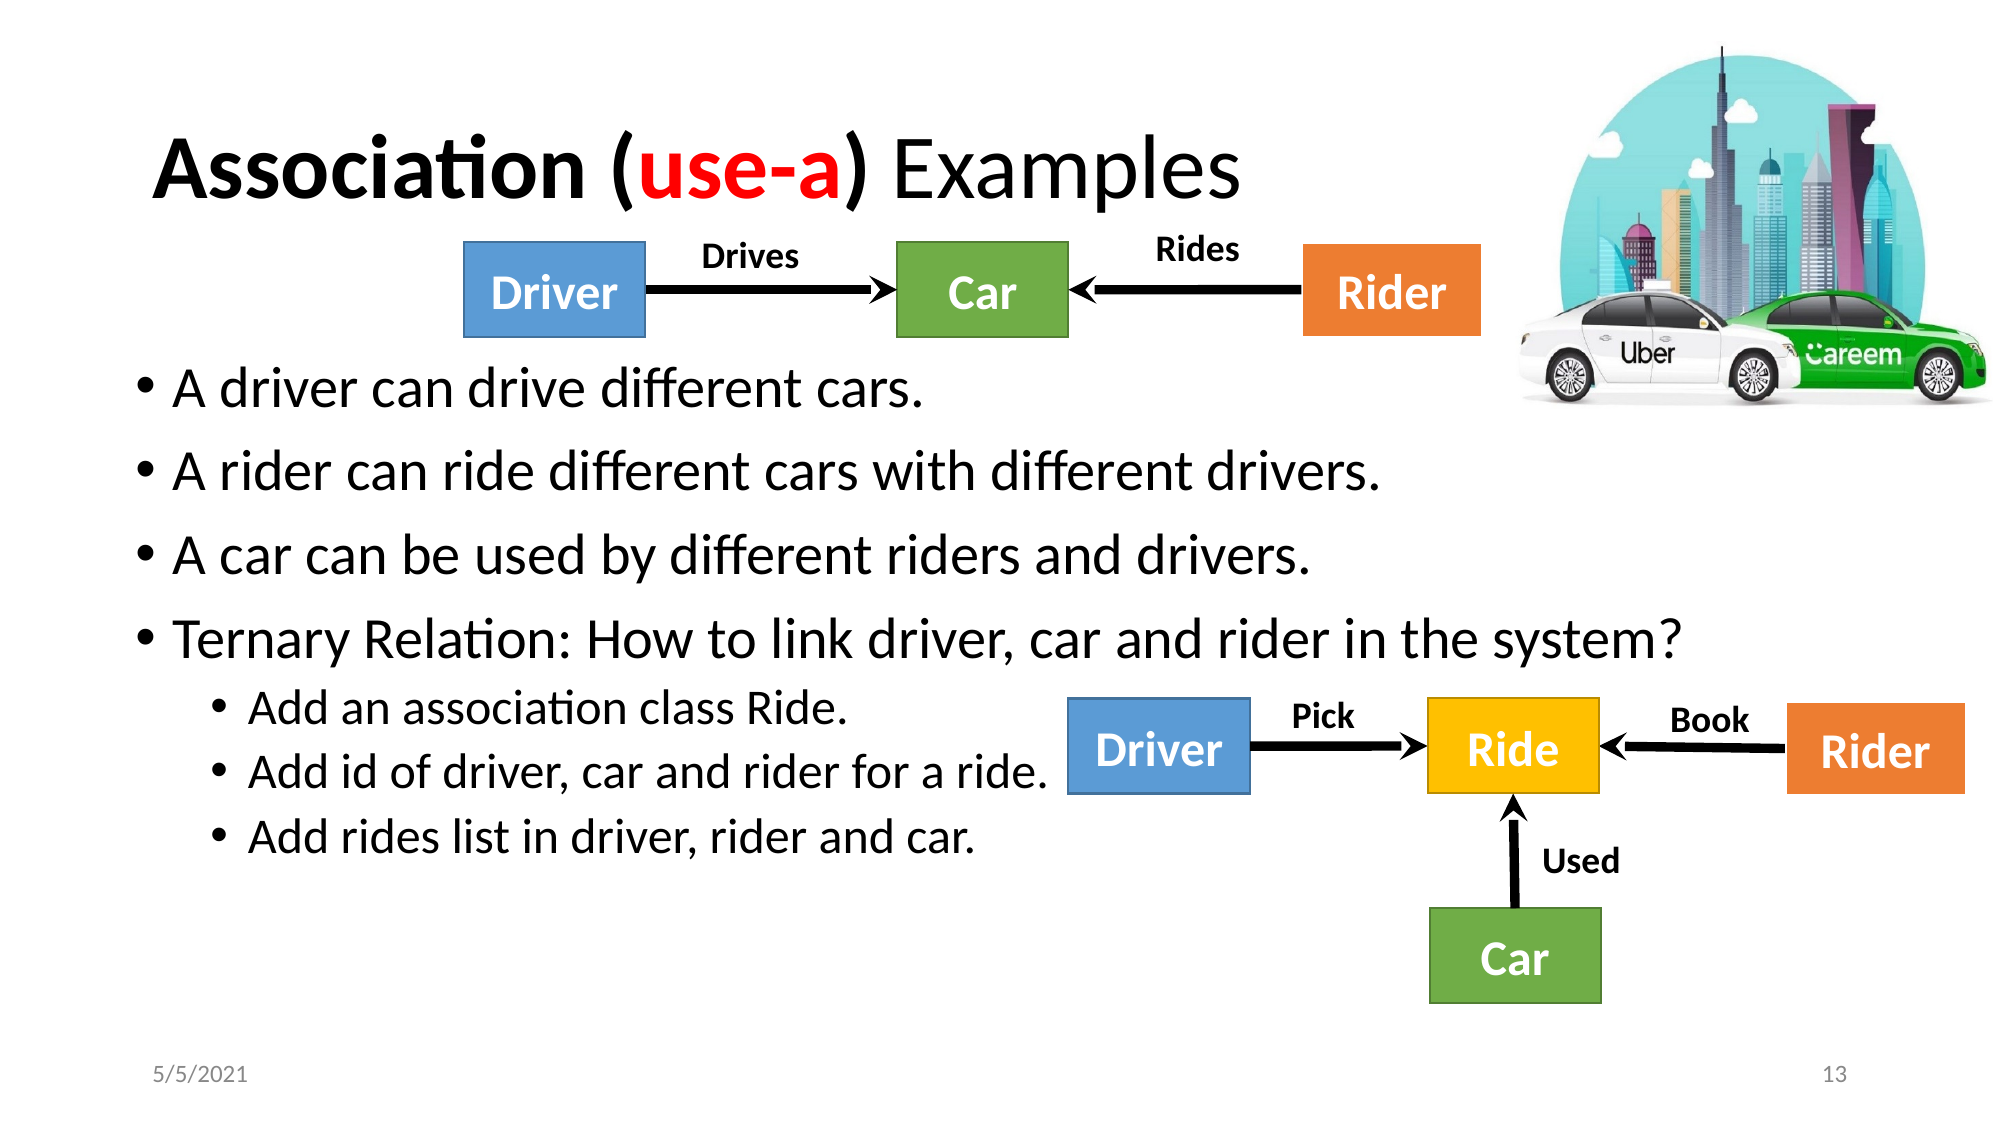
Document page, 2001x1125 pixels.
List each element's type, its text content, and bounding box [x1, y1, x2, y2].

picture [1514, 41, 1993, 409]
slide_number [137, 1042, 588, 1103]
title Association (use-a) Examples [137, 59, 1509, 278]
list A driver can drive different cars. A rider can ride different cars with different drivers. A car can be used by different riders and drivers. Ternary Relation: How to link driver, car and rider in the system? Add an association class Ride. Add id of driver, car and rider for a ride. Add rides list in driver, rider and car. [120, 349, 1846, 1064]
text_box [1068, 682, 1967, 1004]
slide_number ‹#› [1412, 1042, 1863, 1103]
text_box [463, 216, 1484, 338]
